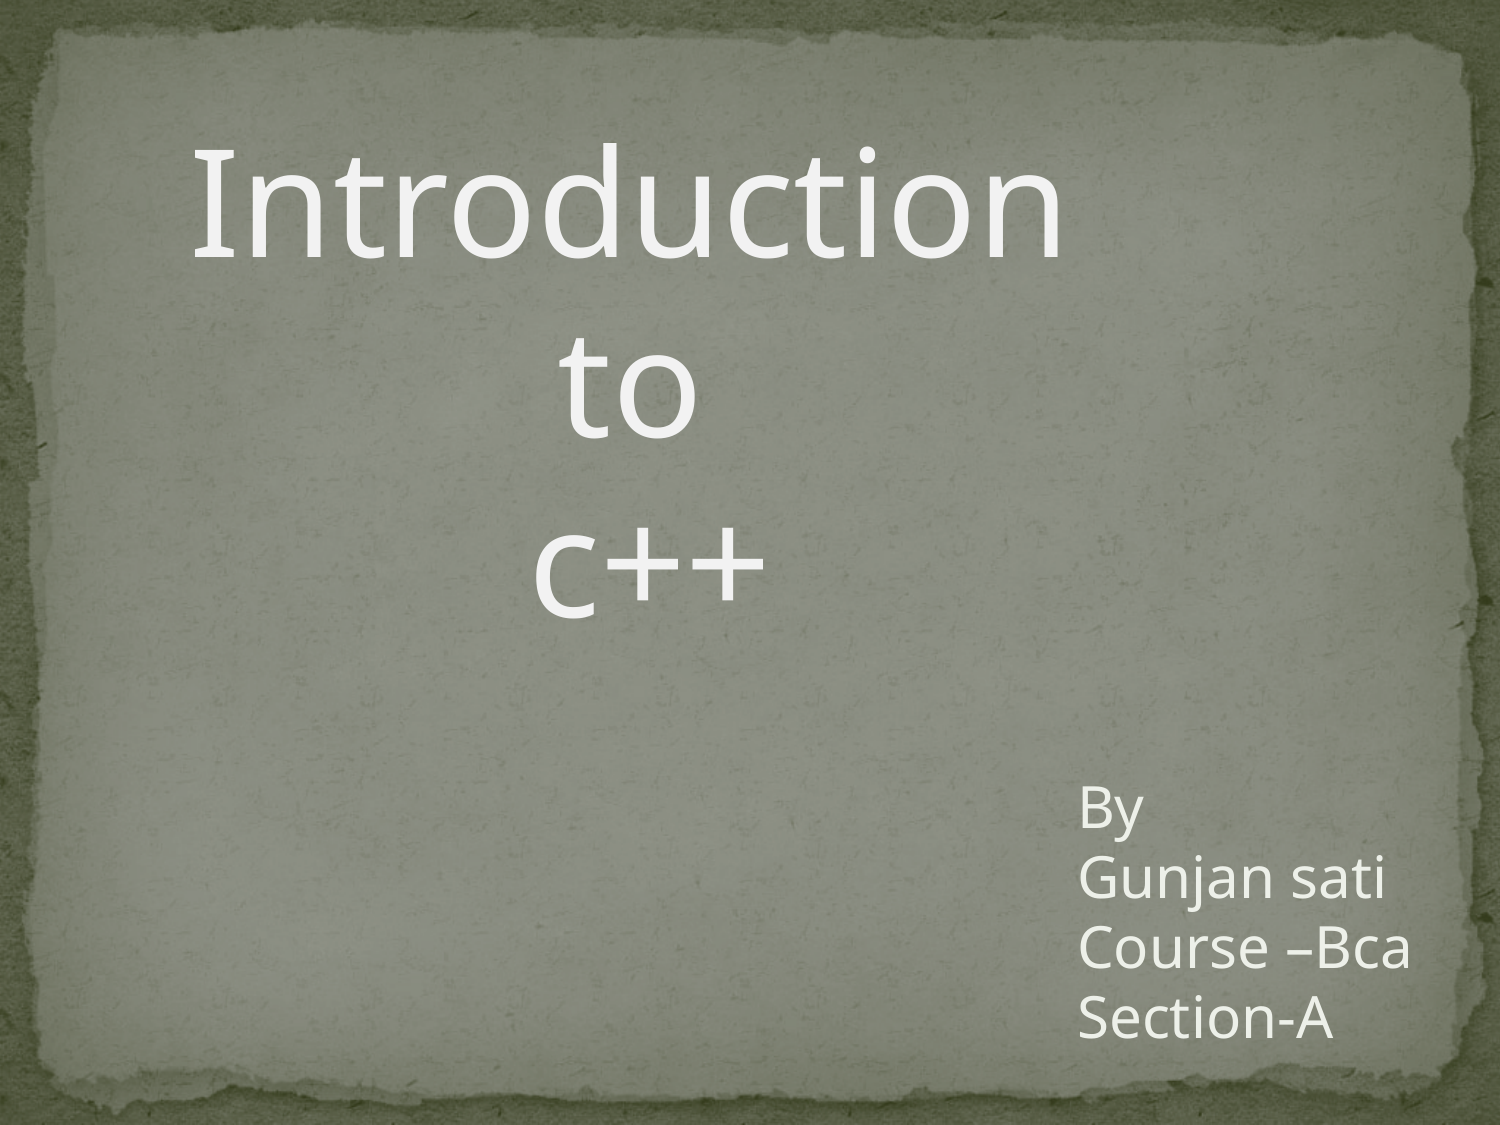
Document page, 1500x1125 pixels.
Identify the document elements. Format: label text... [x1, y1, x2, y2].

text_box Introduction to c++ [75, 99, 1225, 655]
text_box By Gunjan sati Course –Bca Section-A [1062, 762, 1450, 1058]
